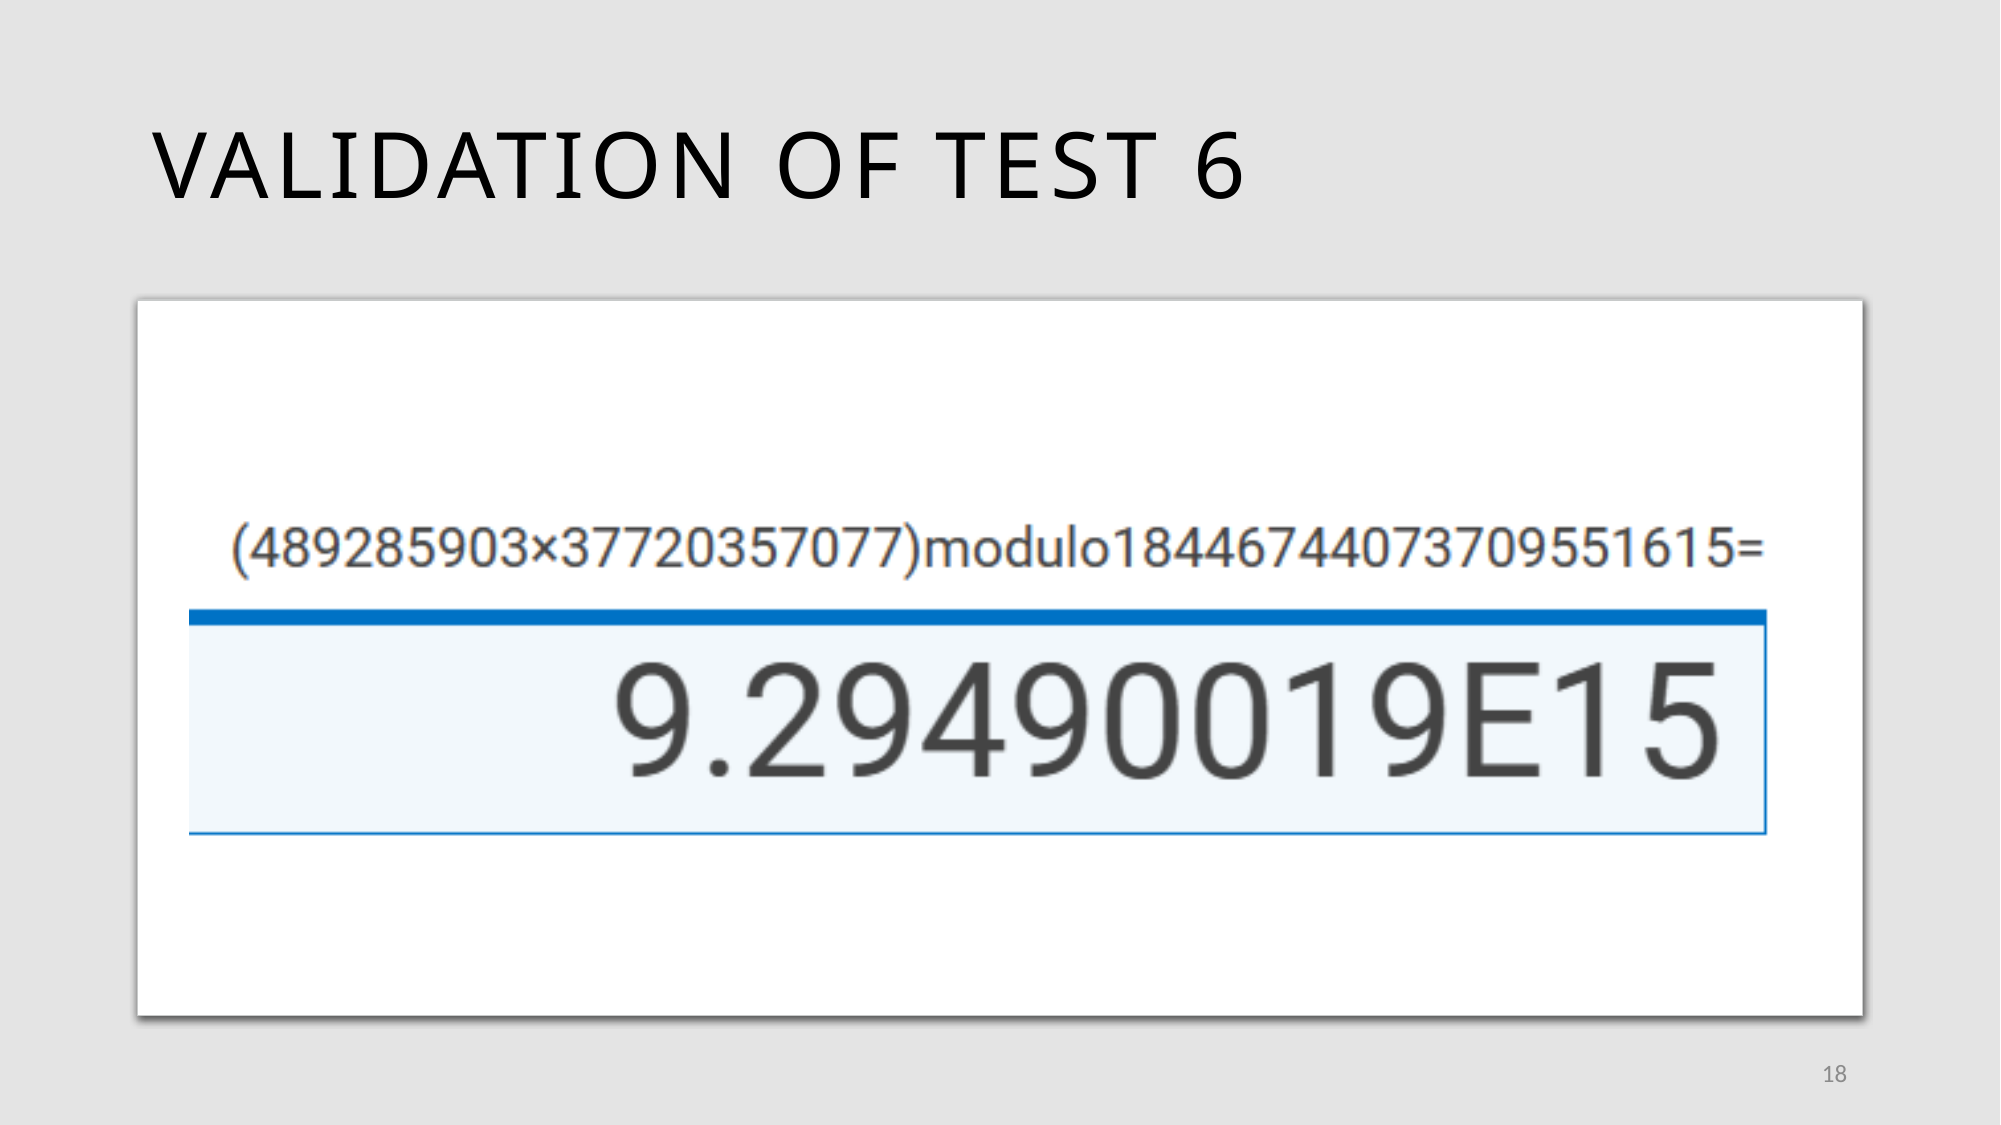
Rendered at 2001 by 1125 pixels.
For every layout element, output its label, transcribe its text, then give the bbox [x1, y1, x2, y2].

slide_number 18 [1412, 1042, 1863, 1103]
text_box [136, 299, 1863, 1017]
text_box [0, 0, 2000, 1125]
picture [189, 459, 1810, 857]
title Validation of Test 6 [137, 59, 1863, 278]
